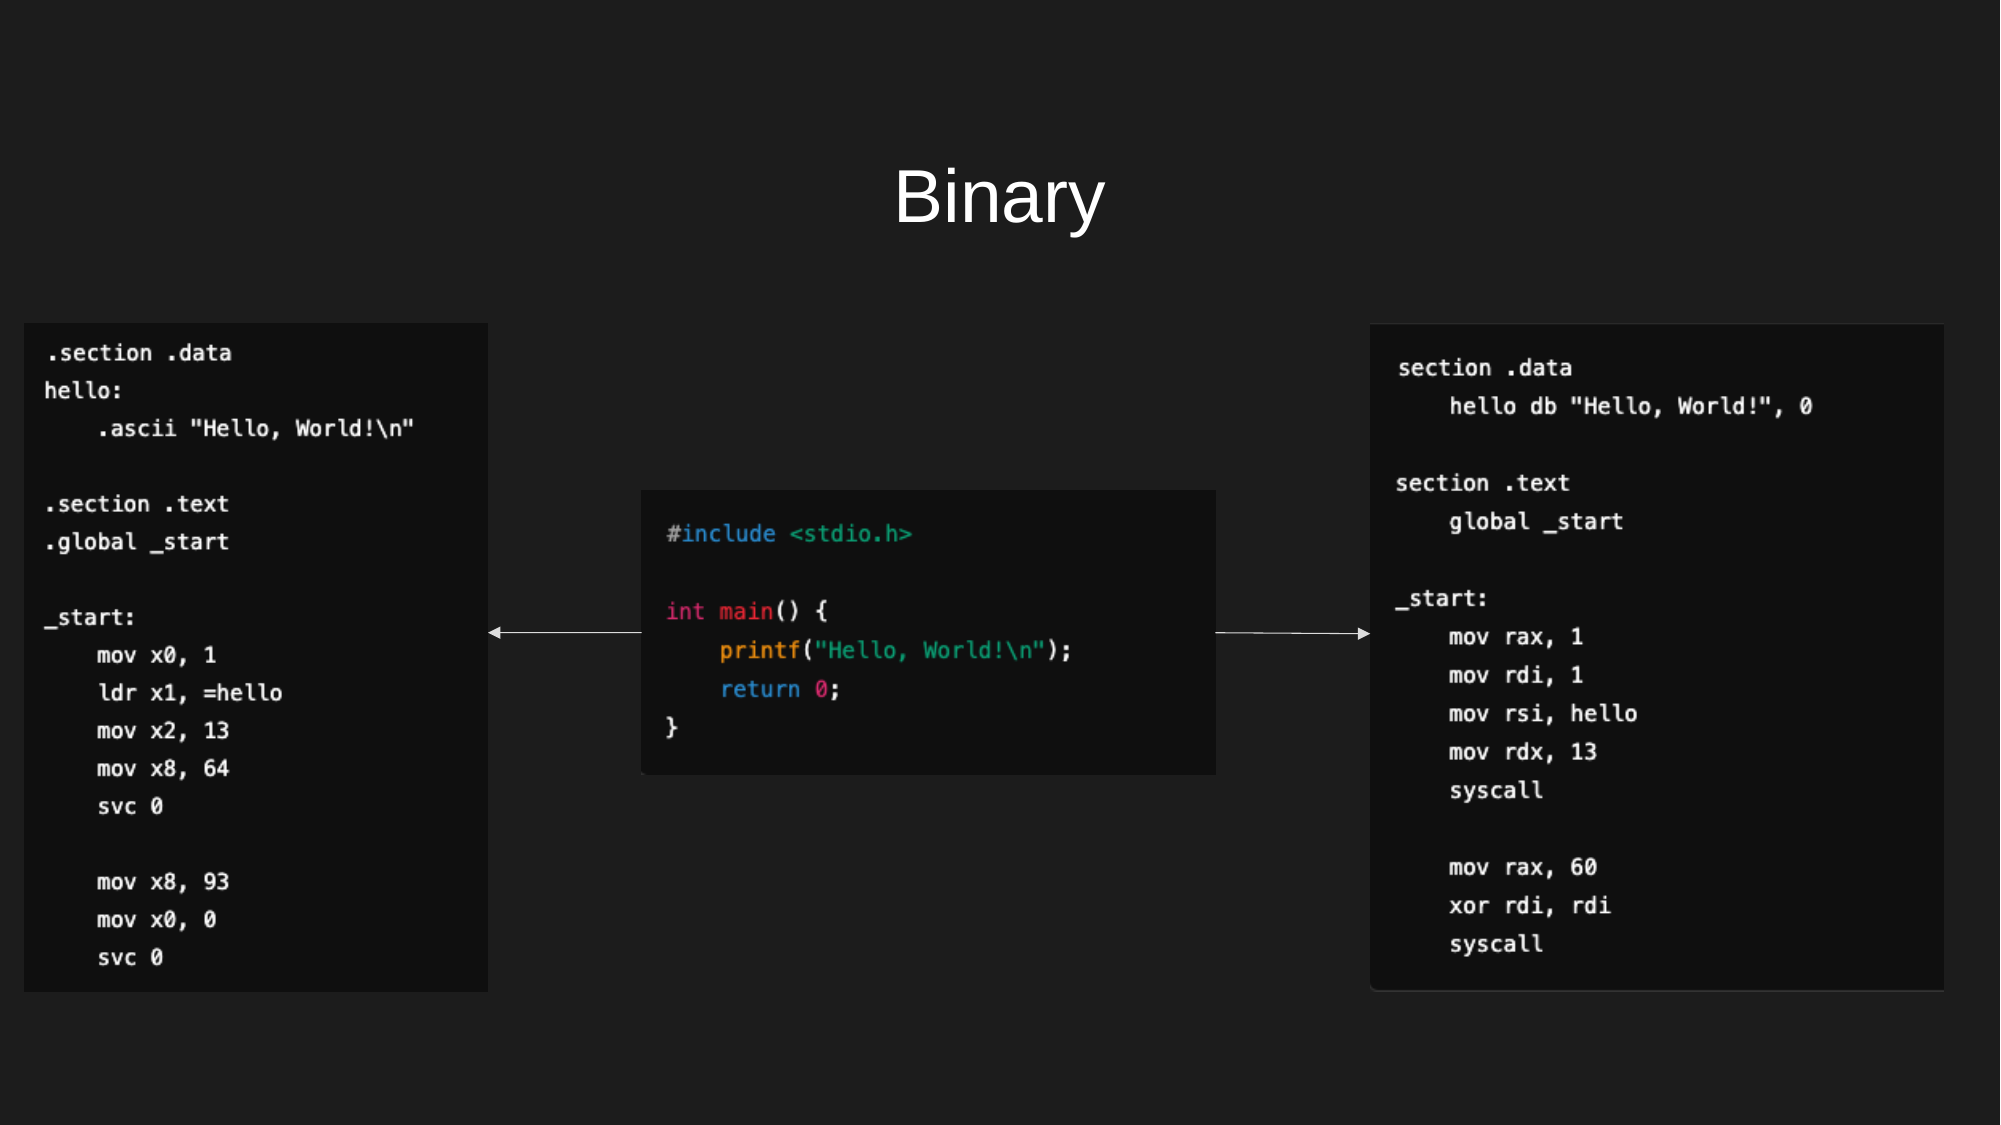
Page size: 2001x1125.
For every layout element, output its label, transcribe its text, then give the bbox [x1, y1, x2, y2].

title Binary [0, 133, 2000, 247]
picture [1370, 323, 1945, 992]
picture [24, 323, 489, 992]
picture [641, 490, 1216, 775]
